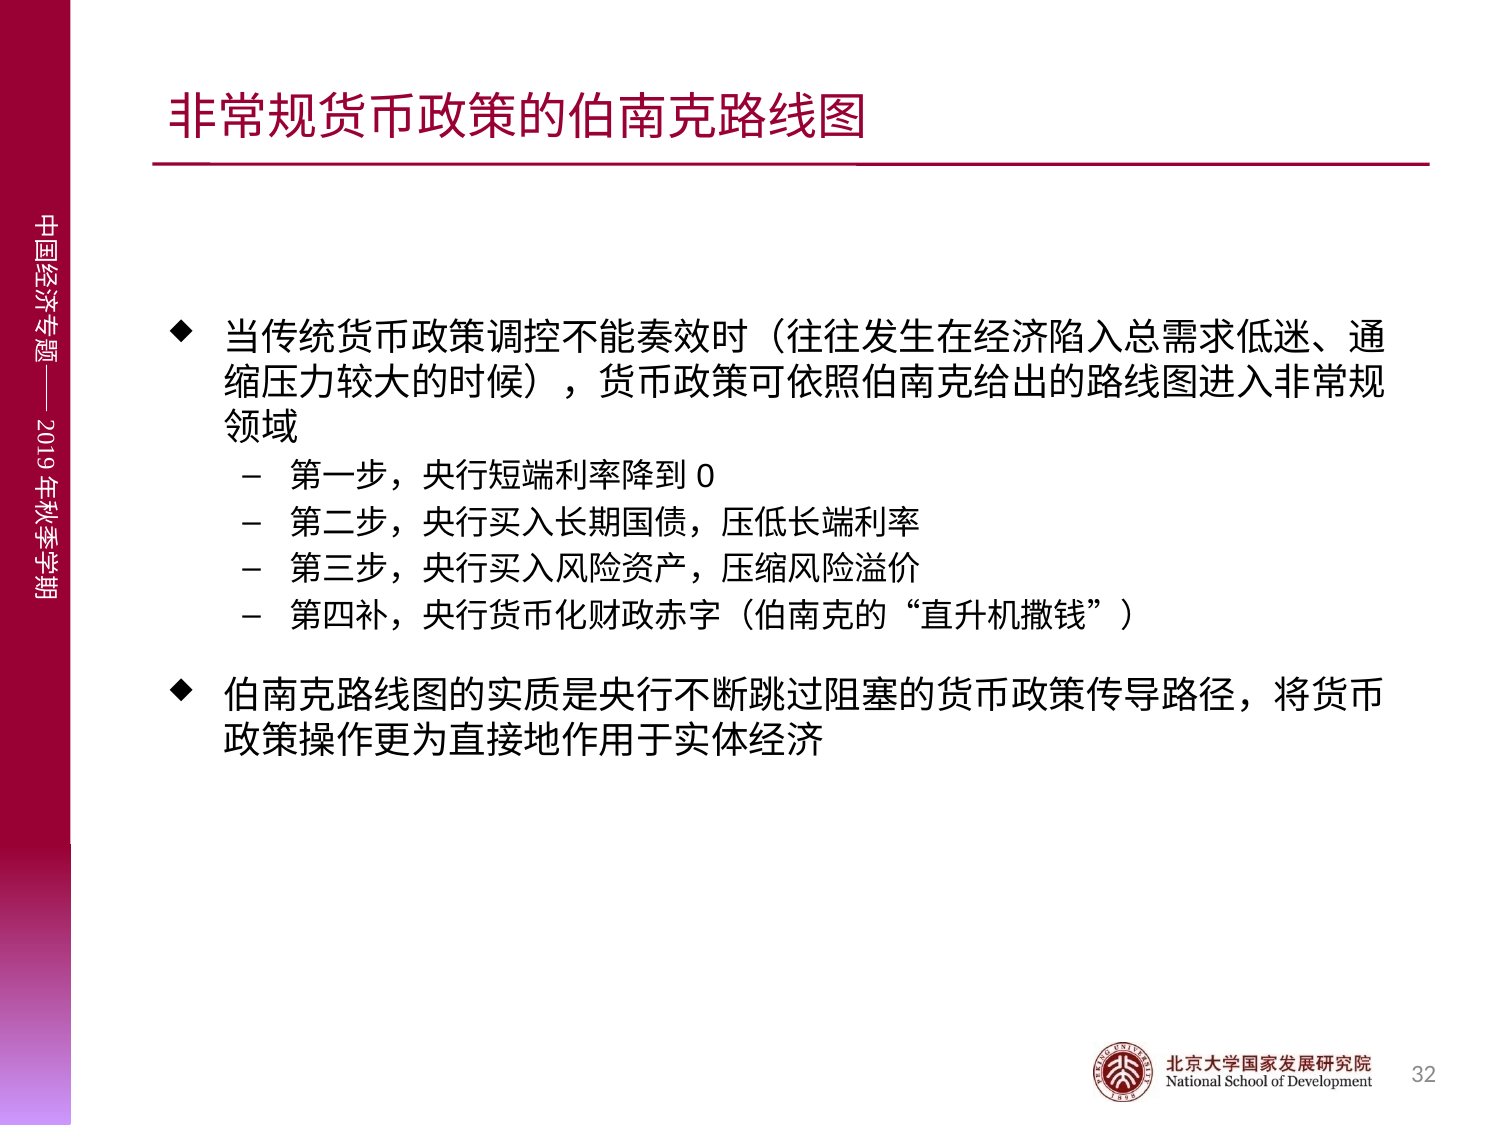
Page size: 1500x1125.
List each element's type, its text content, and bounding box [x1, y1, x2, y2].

picture [1093, 1042, 1101, 1102]
slide_number 32 [1101, 1042, 1452, 1103]
list 当传统货币政策调控不能奏效时（往往发生在经济陷入总需求低迷、通缩压力较大的时候），货币政策可依照伯南克给出的路线图进入非常规领域 第一步，央行短端利率降到0 第二步，央行买入长期国债，压低长端利率 第三步，央行买入风险资产，压缩风险溢价 第四补，央行货币化财政赤字（伯南克的“直升机撒钱”） 伯南克路线图的实质是央行不断跳过阻塞的货币政策传导路径，将货币政策操作更为直接地作用于实体经济 [152, 222, 1430, 997]
title 非常规货币政策的伯南克路线图 [152, 0, 1426, 153]
